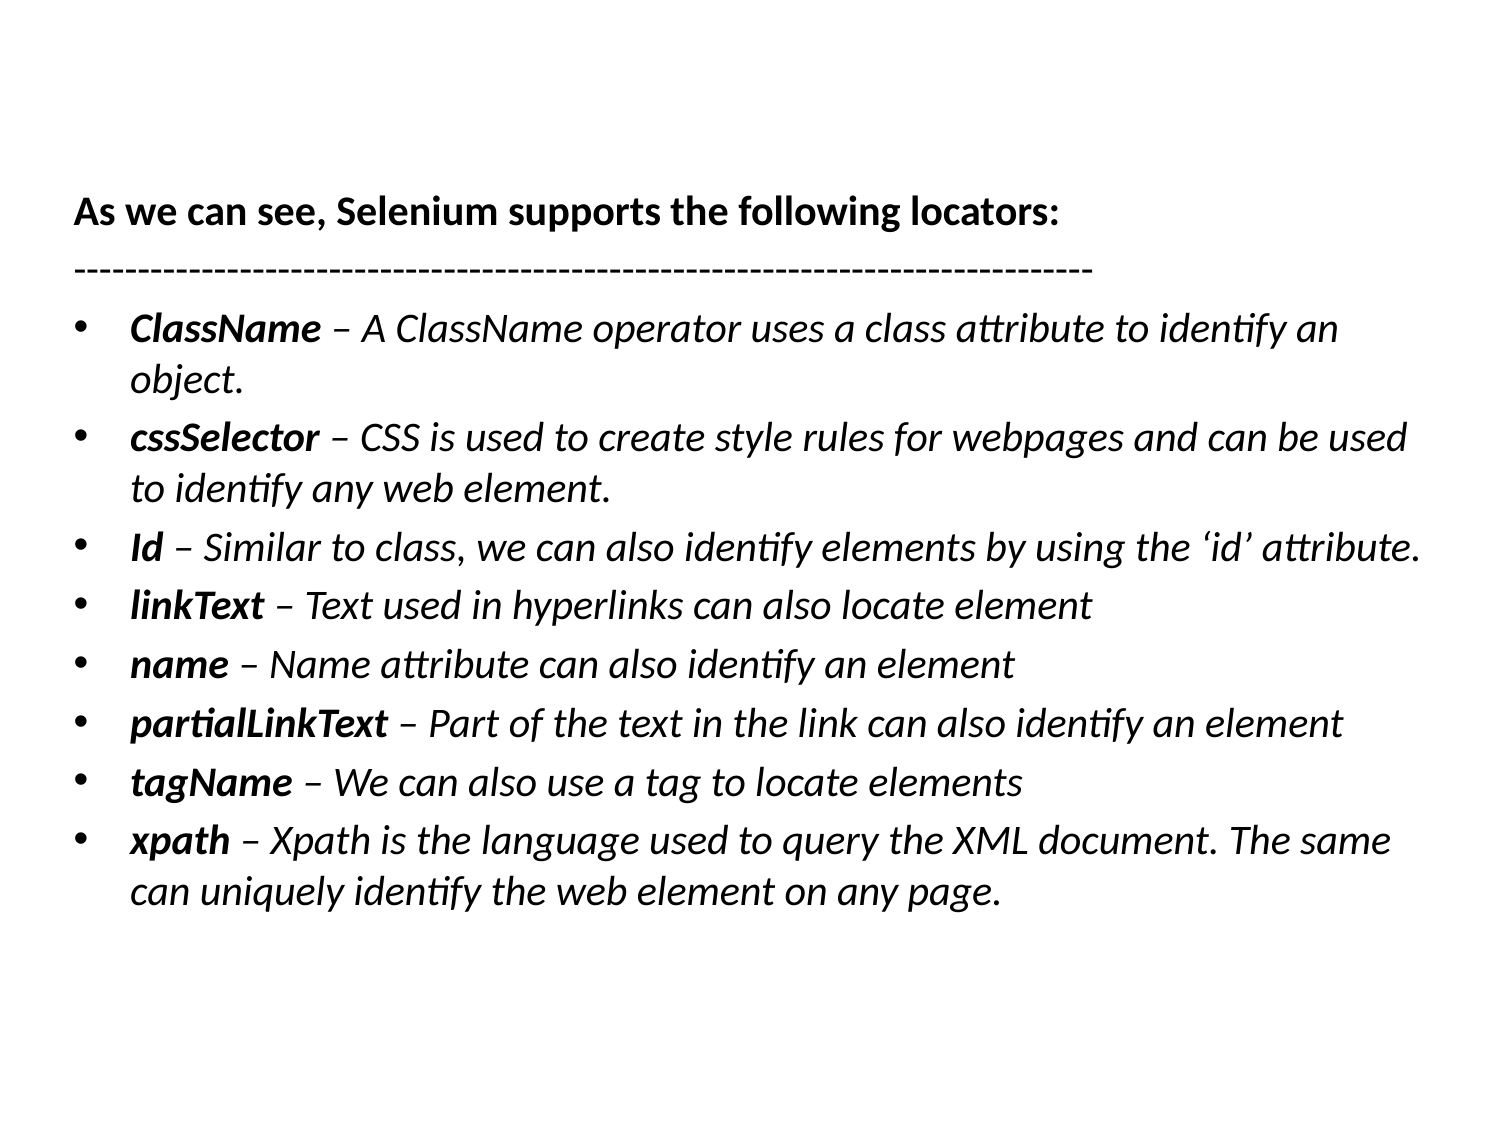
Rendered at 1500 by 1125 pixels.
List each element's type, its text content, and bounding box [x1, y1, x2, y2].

list As we can see, Selenium supports the following locators: -------------------------------------------------------------------------------- ClassName – A ClassName operator uses a class attribute to identify an object. cssSelector – CSS is used to create style rules for webpages and can be used to identify any web element. Id – Similar to class, we can also identify elements by using the ‘id’ attribute. linkText – Text used in hyperlinks can also locate element name – Name attribute can also identify an element partialLinkText – Part of the text in the link can also identify an element tagName – We can also use a tag to locate elements xpath – Xpath is the language used to query the XML document. The same can uniquely identify the web element on any page. [58, 175, 1442, 950]
